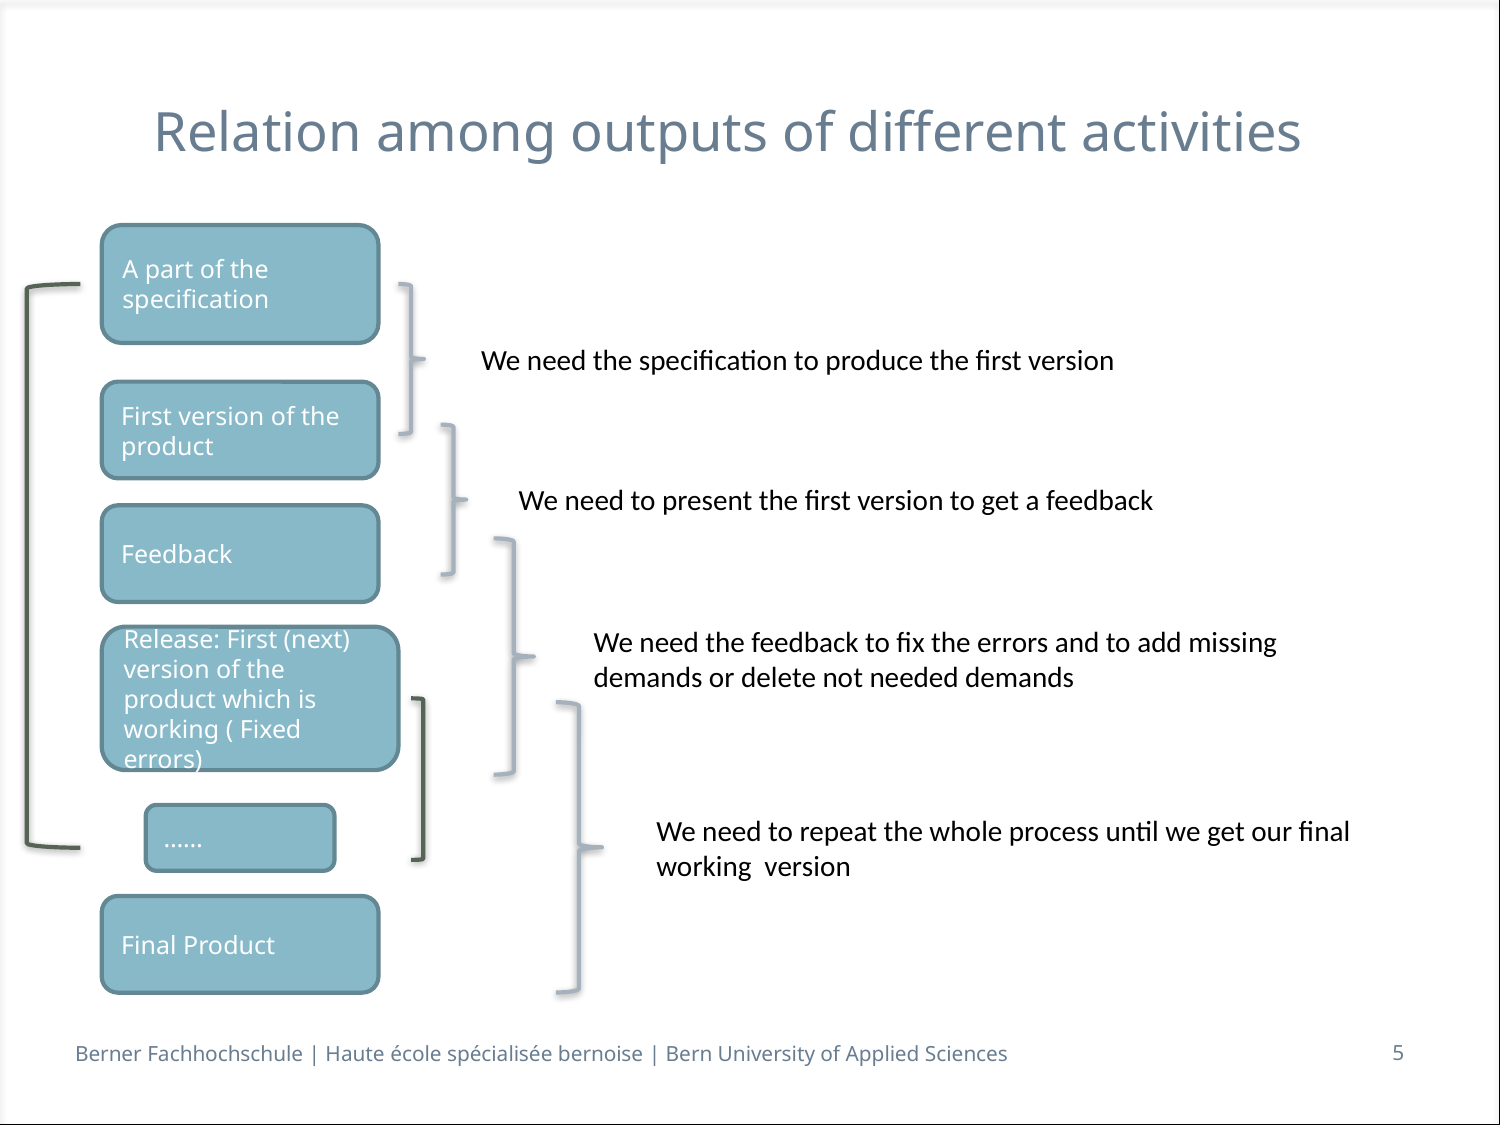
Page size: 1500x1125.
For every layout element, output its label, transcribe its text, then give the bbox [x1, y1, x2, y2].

text_box [493, 536, 536, 777]
text_box …… [143, 802, 337, 873]
text_box [440, 422, 469, 577]
title Relation among outputs of different activities [153, 89, 1404, 179]
text_box [411, 696, 426, 862]
slide_number 5 [1109, 1023, 1404, 1084]
text_box [555, 700, 605, 995]
text_box [24, 281, 81, 850]
text_box We need to present the first version to get a feedback [503, 474, 1241, 524]
text_box Release: First (next) version of the product which is working ( Fixed errors) [99, 624, 401, 773]
text_box First version of the product [99, 379, 381, 481]
text_box Feedback [99, 503, 381, 605]
text_box We need the specification to produce the first version [466, 333, 1203, 384]
text_box A part of the specification [99, 222, 381, 346]
text_box [398, 281, 426, 437]
text_box We need the feedback to fix the errors and to add missing demands or delete not needed demands [578, 616, 1316, 702]
text_box We need to repeat the whole process until we get our final working version [641, 804, 1378, 890]
text_box Final Product [99, 893, 381, 995]
